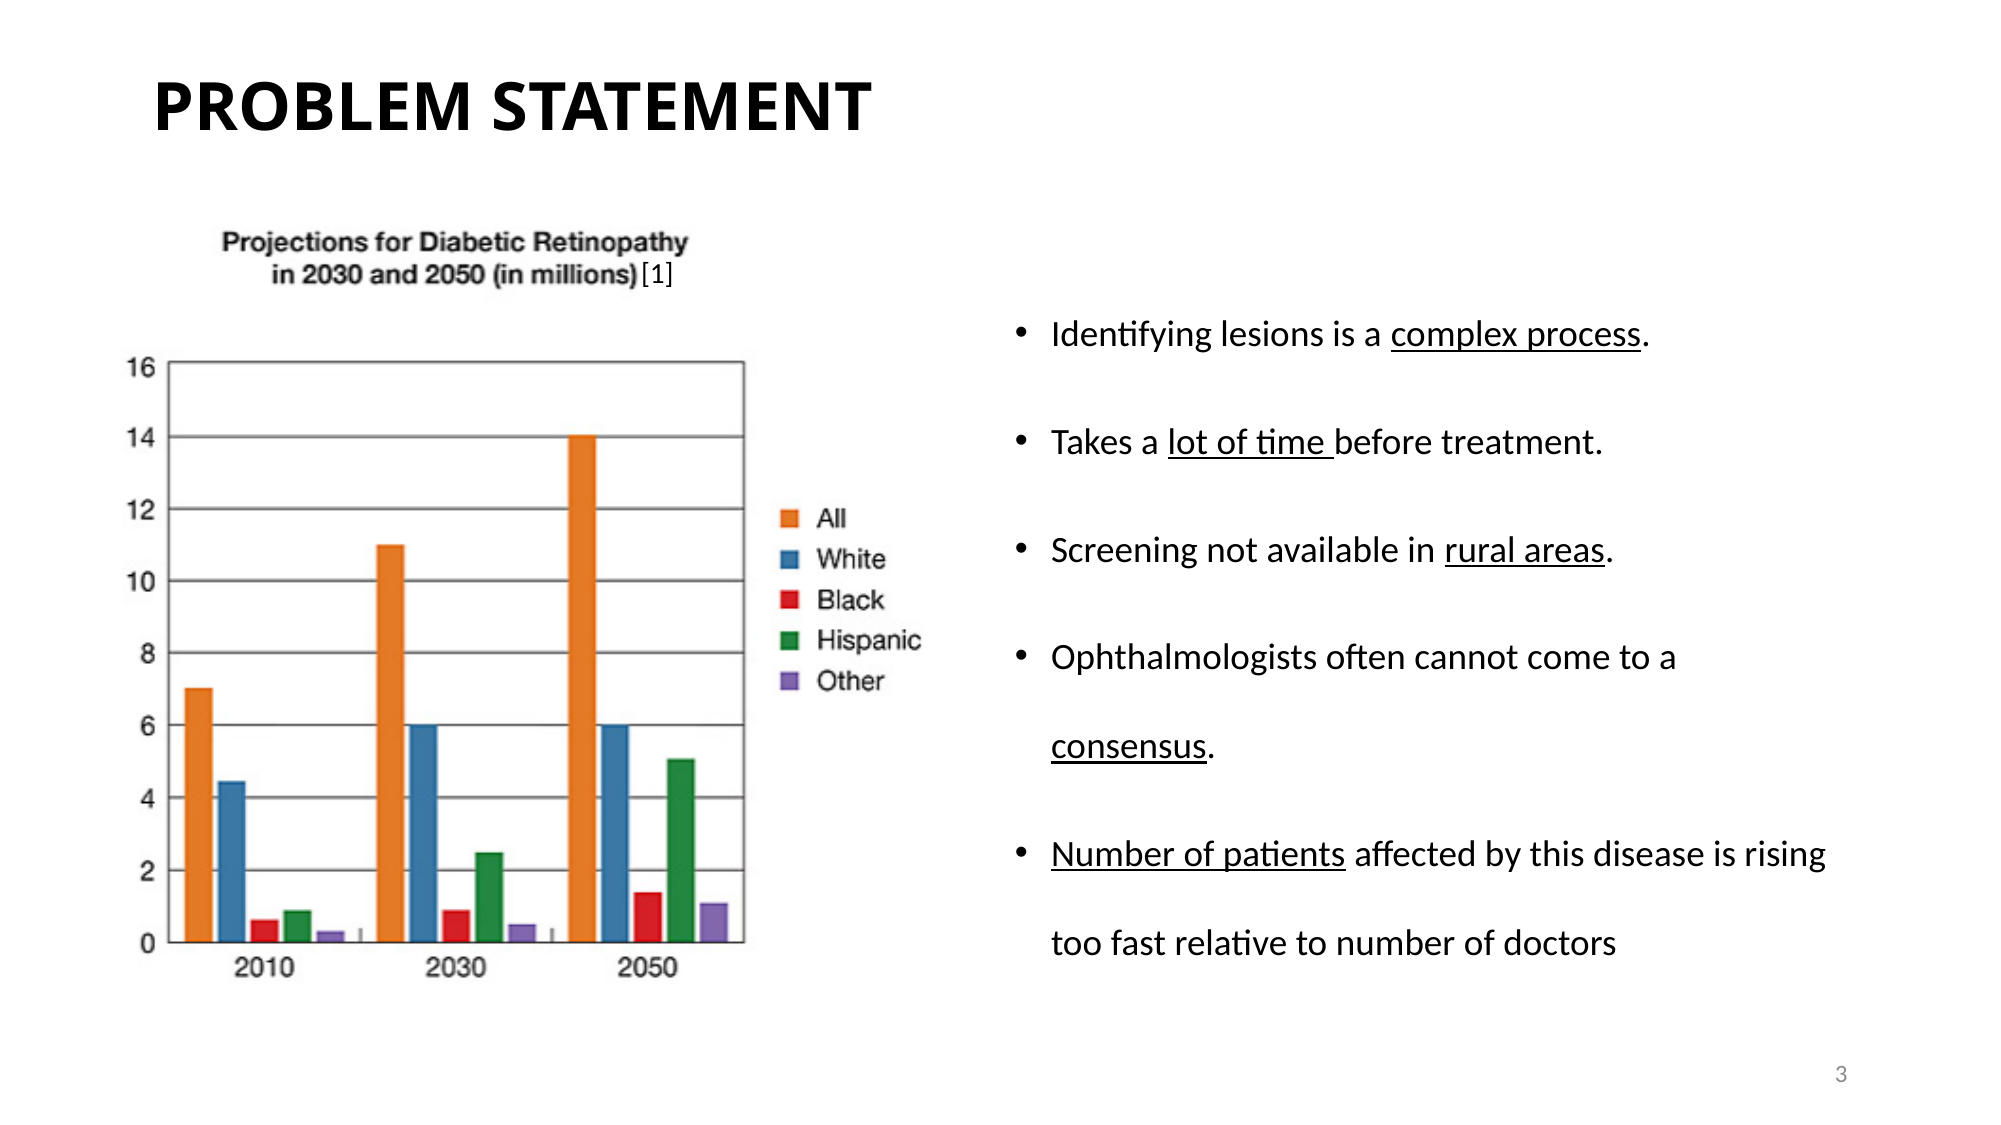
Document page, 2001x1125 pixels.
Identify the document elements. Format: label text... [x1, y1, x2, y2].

picture [0, 155, 942, 1012]
slide_number 3 [1412, 1042, 1863, 1103]
title PROBLEM STATEMENT [137, 0, 1863, 218]
list Identifying lesions is a complex process. Takes a lot of time before treatment. Screening not available in rural areas. Ophthalmologists often cannot come to a consensus. Number of patients affected by this disease is rising too fast relative to number of doctors [999, 257, 1847, 972]
